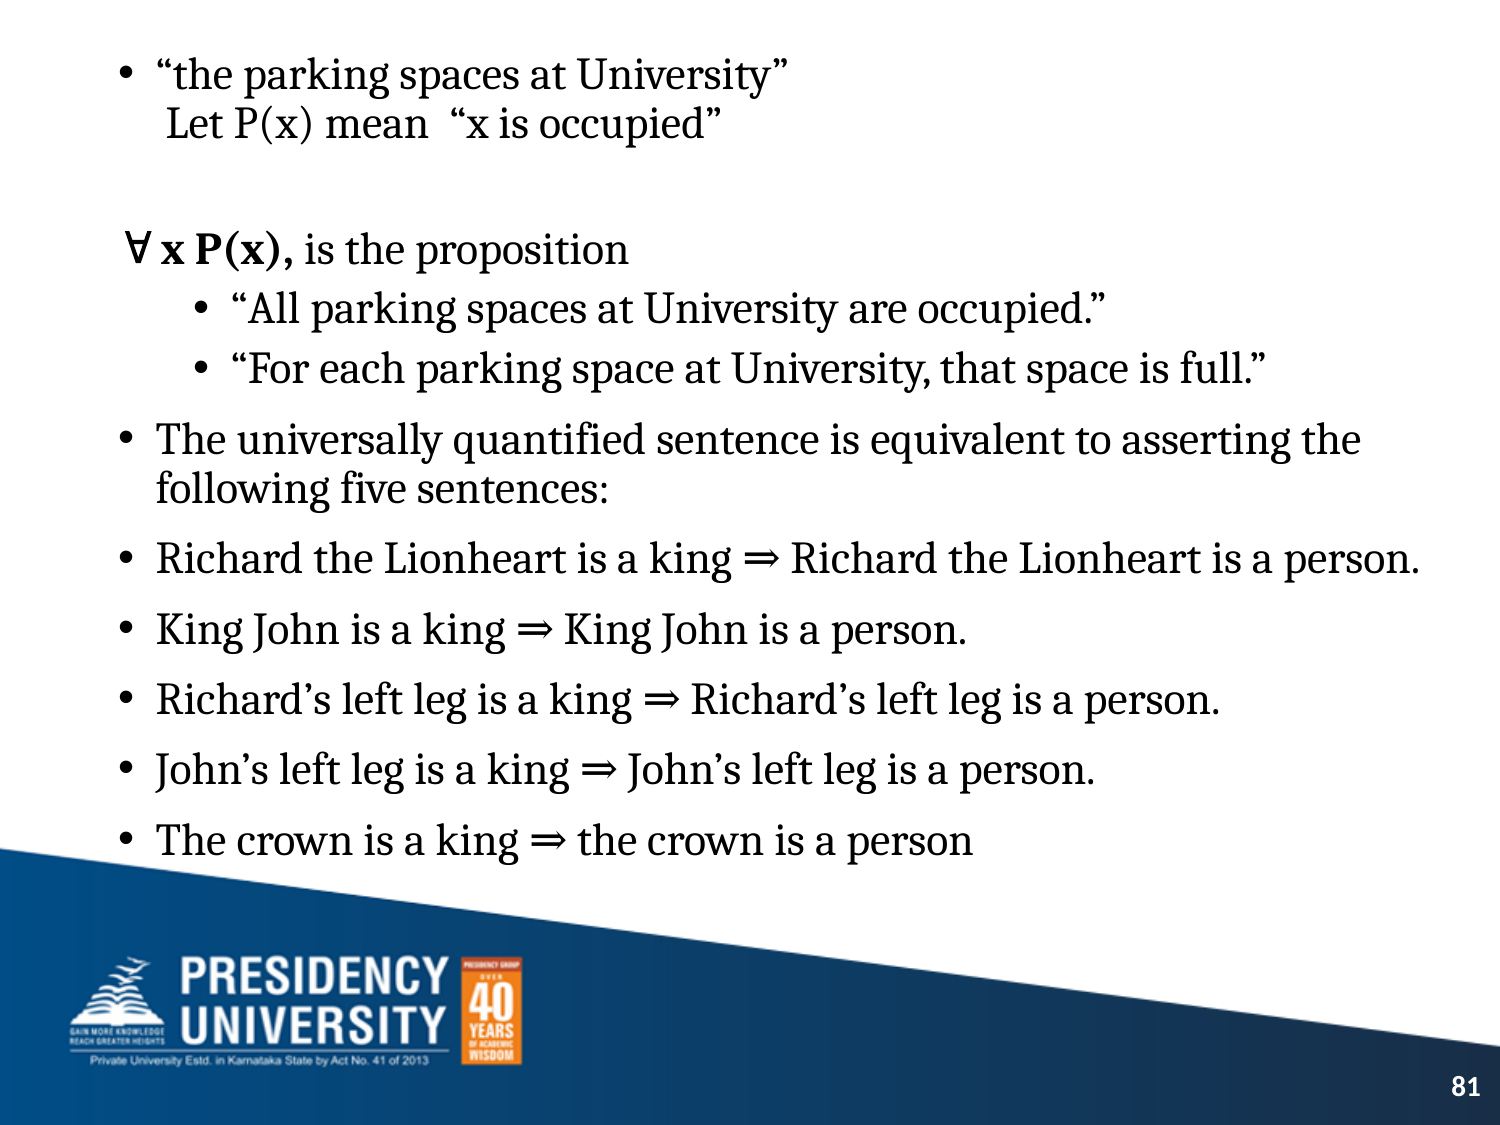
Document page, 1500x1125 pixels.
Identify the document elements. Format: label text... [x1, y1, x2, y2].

slide_number 81 [1158, 1054, 1496, 1115]
picture [0, 845, 1500, 1125]
list “the parking spaces at University” Let P(x) mean “x is occupied”  x P(x), is the proposition “All parking spaces at University are occupied.” “For each parking space at University, that space is full.” The universally quantified sentence is equivalent to asserting the following five sentences: Richard the Lionheart is a king ⇒ Richard the Lionheart is a person. King John is a king ⇒ King John is a person. Richard’s left leg is a king ⇒ Richard’s left leg is a person. John’s left leg is a king ⇒ John’s left leg is a person. The crown is a king ⇒ the crown is a person [103, 42, 1440, 947]
